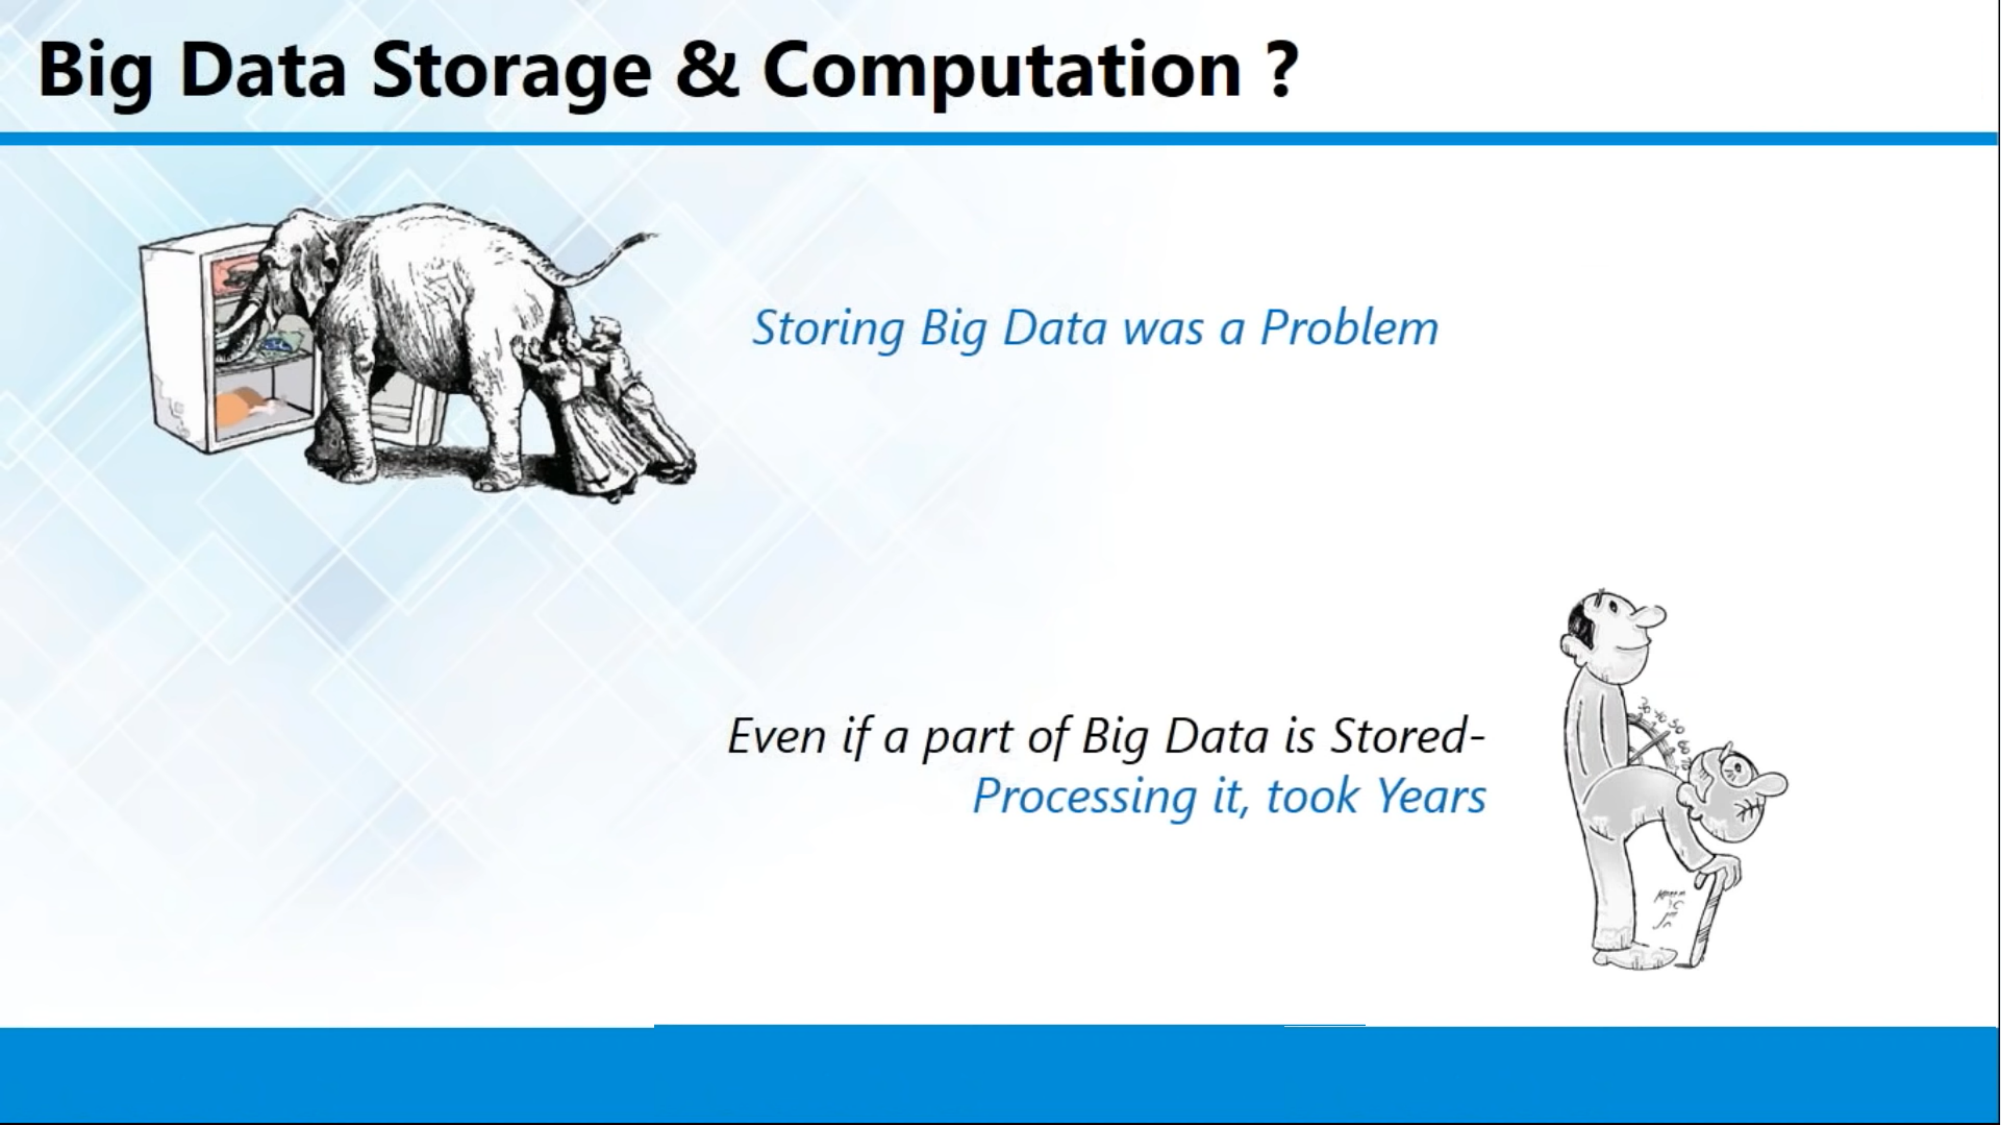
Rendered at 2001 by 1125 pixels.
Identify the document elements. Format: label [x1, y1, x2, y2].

list [0, 0, 2000, 1125]
